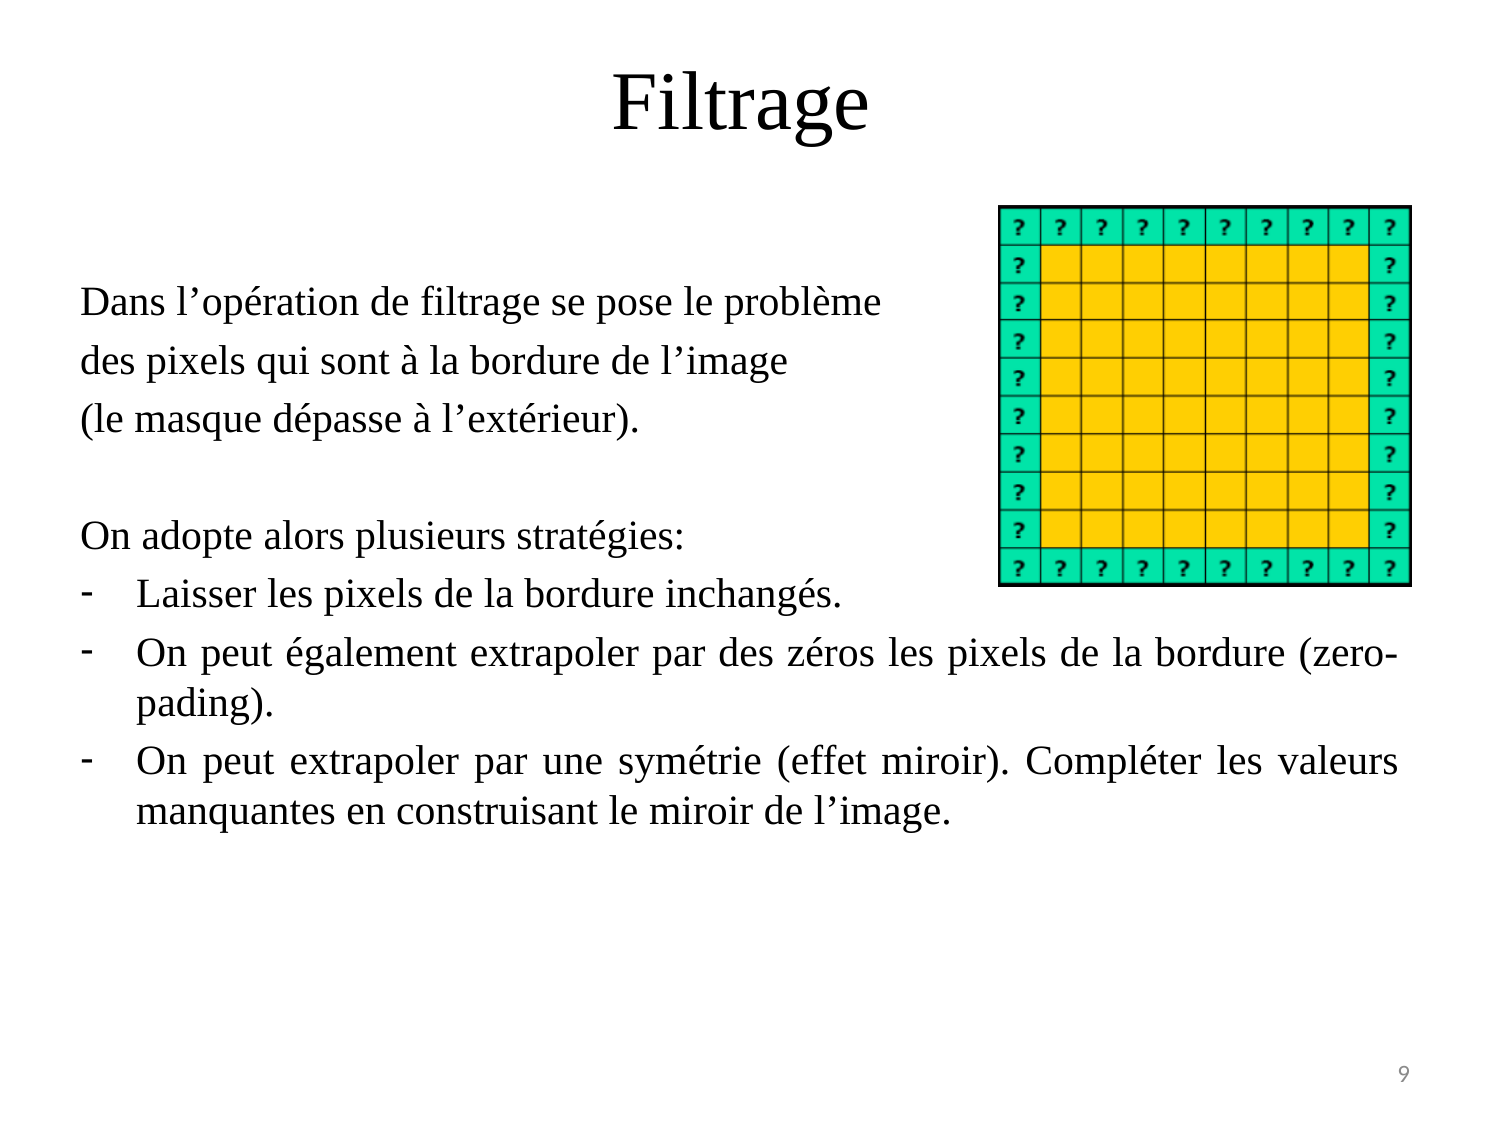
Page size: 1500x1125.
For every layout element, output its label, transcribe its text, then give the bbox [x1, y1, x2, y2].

title Filtrage [76, 2, 1427, 190]
list Dans l’opération de filtrage se pose le problème des pixels qui sont à la bordure de l’image (le masque dépasse à l’extérieur). On adopte alors plusieurs stratégies: Laisser les pixels de la bordure inchangés. On peut également extrapoler par des zéros les pixels de la bordure (zero-pading). On peut extrapoler par une symétrie (effet miroir). Compléter les valeurs manquantes en construisant le miroir de l’image. [64, 208, 1415, 1047]
slide_number 9 [1074, 1042, 1425, 1103]
picture [997, 205, 1412, 587]
